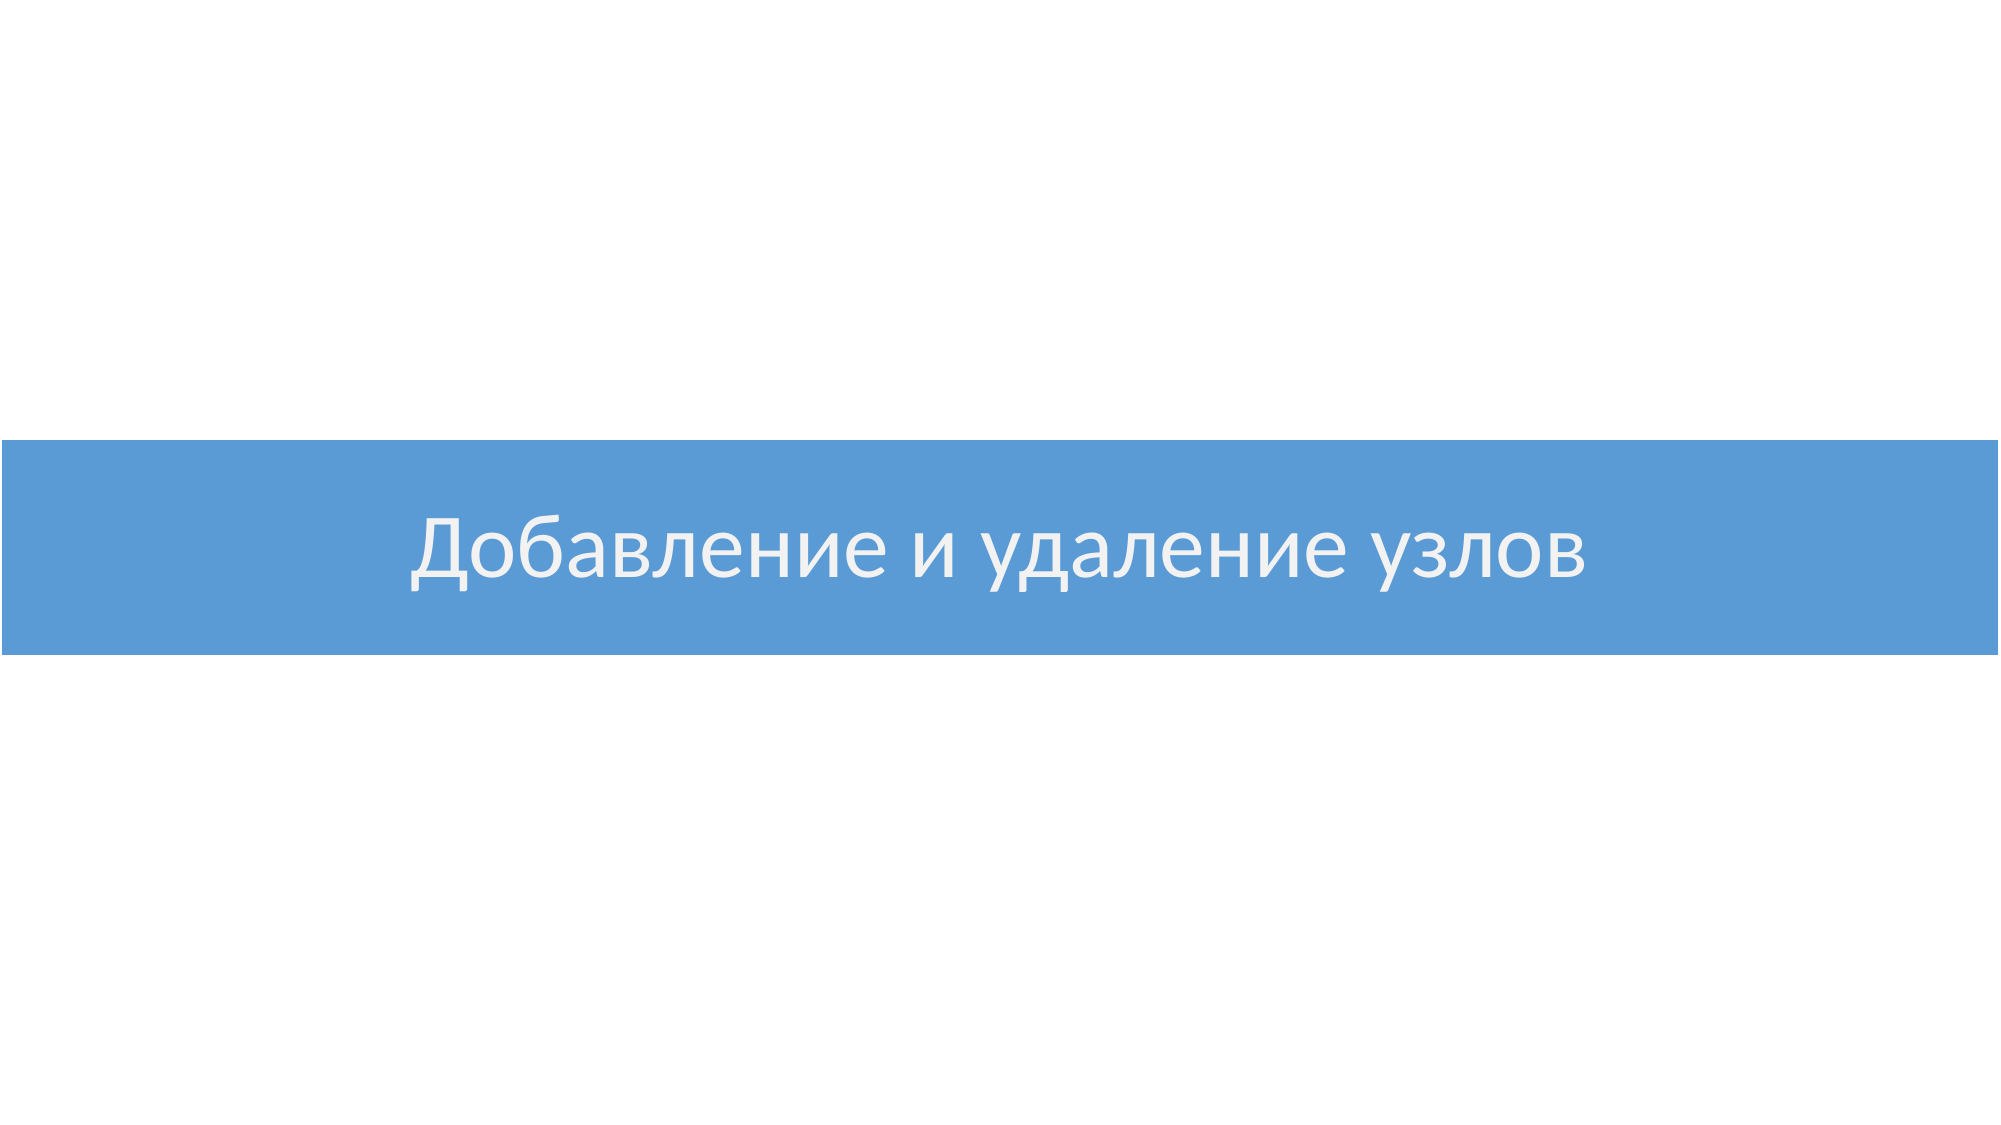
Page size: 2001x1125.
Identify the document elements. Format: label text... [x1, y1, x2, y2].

text_box Добавление и удаление узлов [0, 437, 2000, 658]
